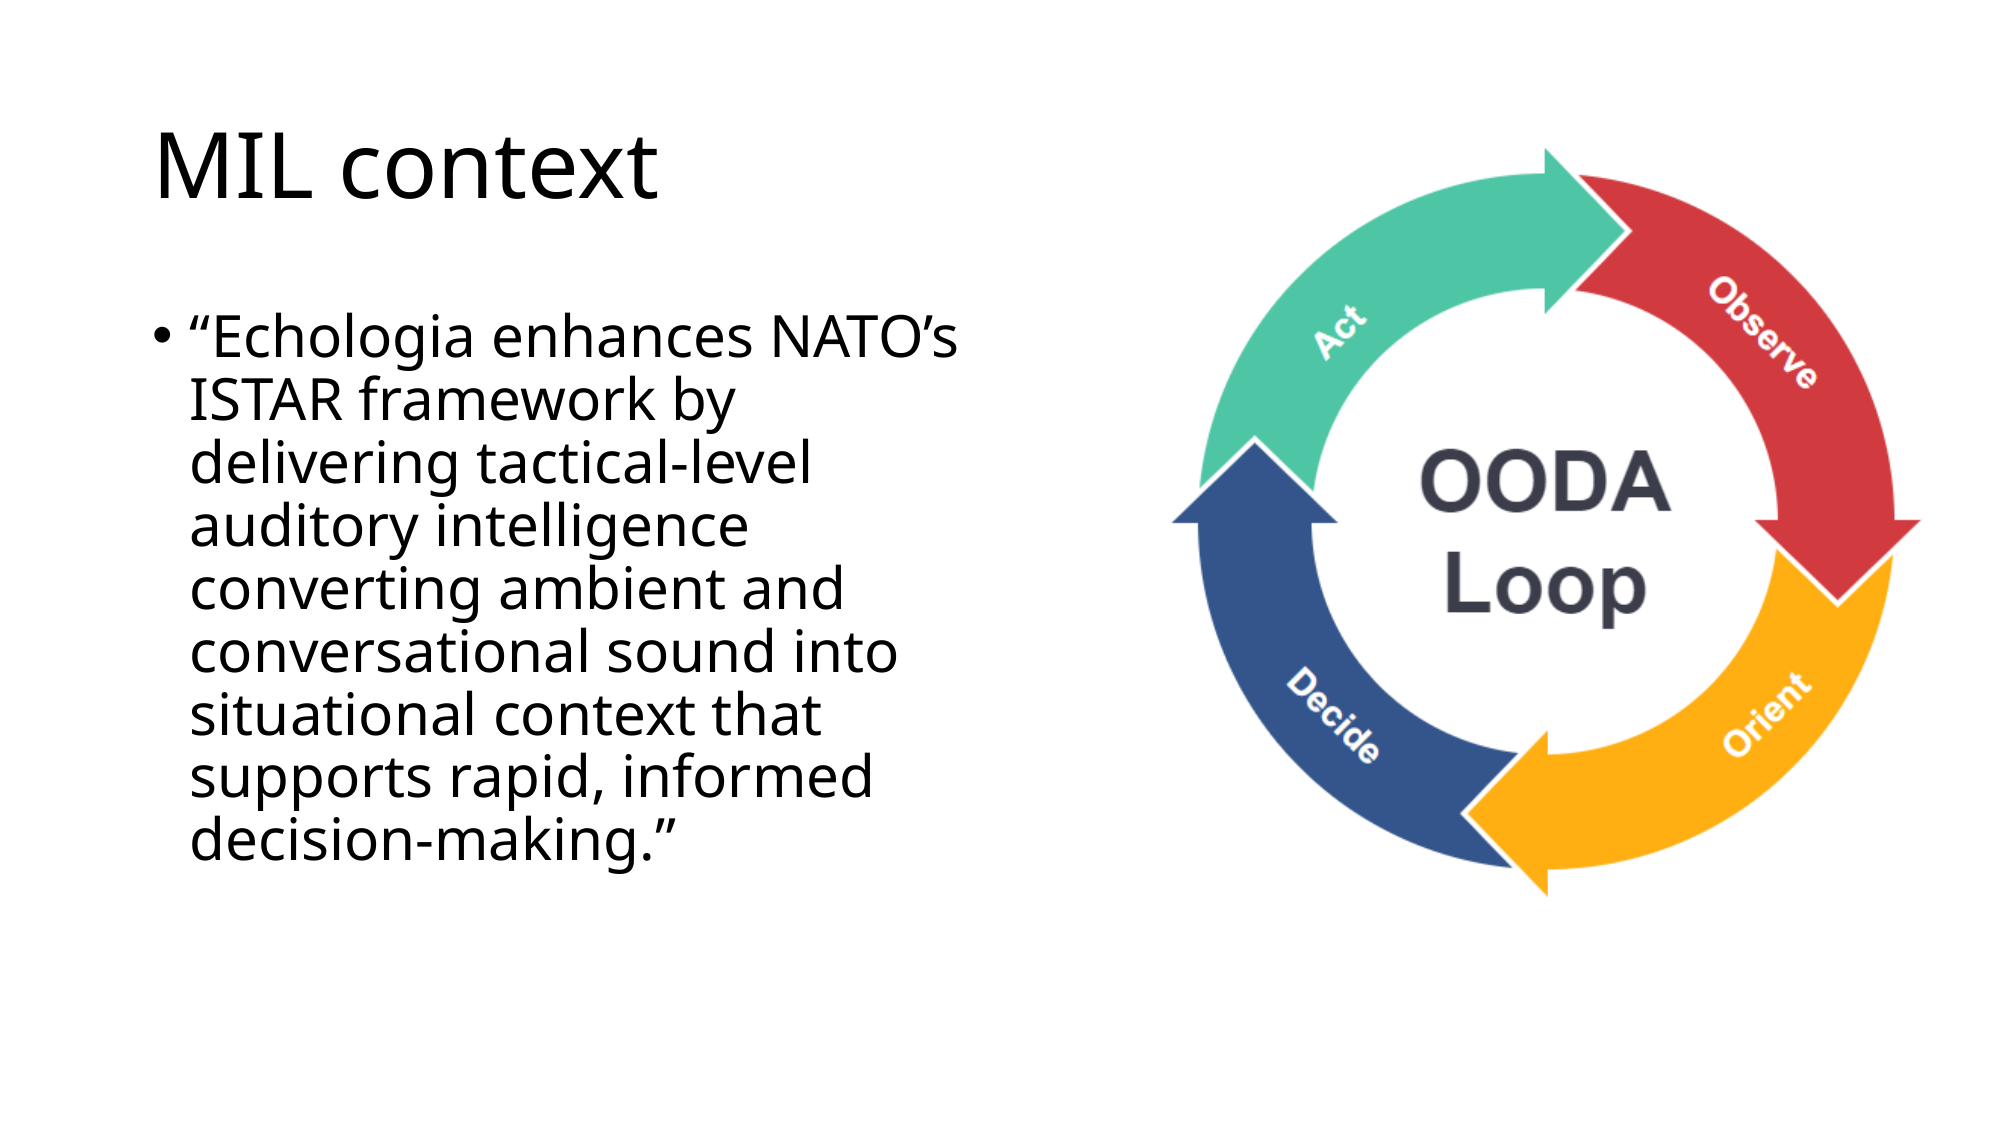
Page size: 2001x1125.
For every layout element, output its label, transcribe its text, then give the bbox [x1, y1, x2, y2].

title MIL context [137, 59, 1863, 278]
list “Echologia enhances NATO’s ISTAR framework by delivering tactical-level auditory intelligence converting ambient and conversational sound into situational context that supports rapid, informed decision-making.” [137, 299, 985, 1014]
picture [1170, 147, 1922, 897]
